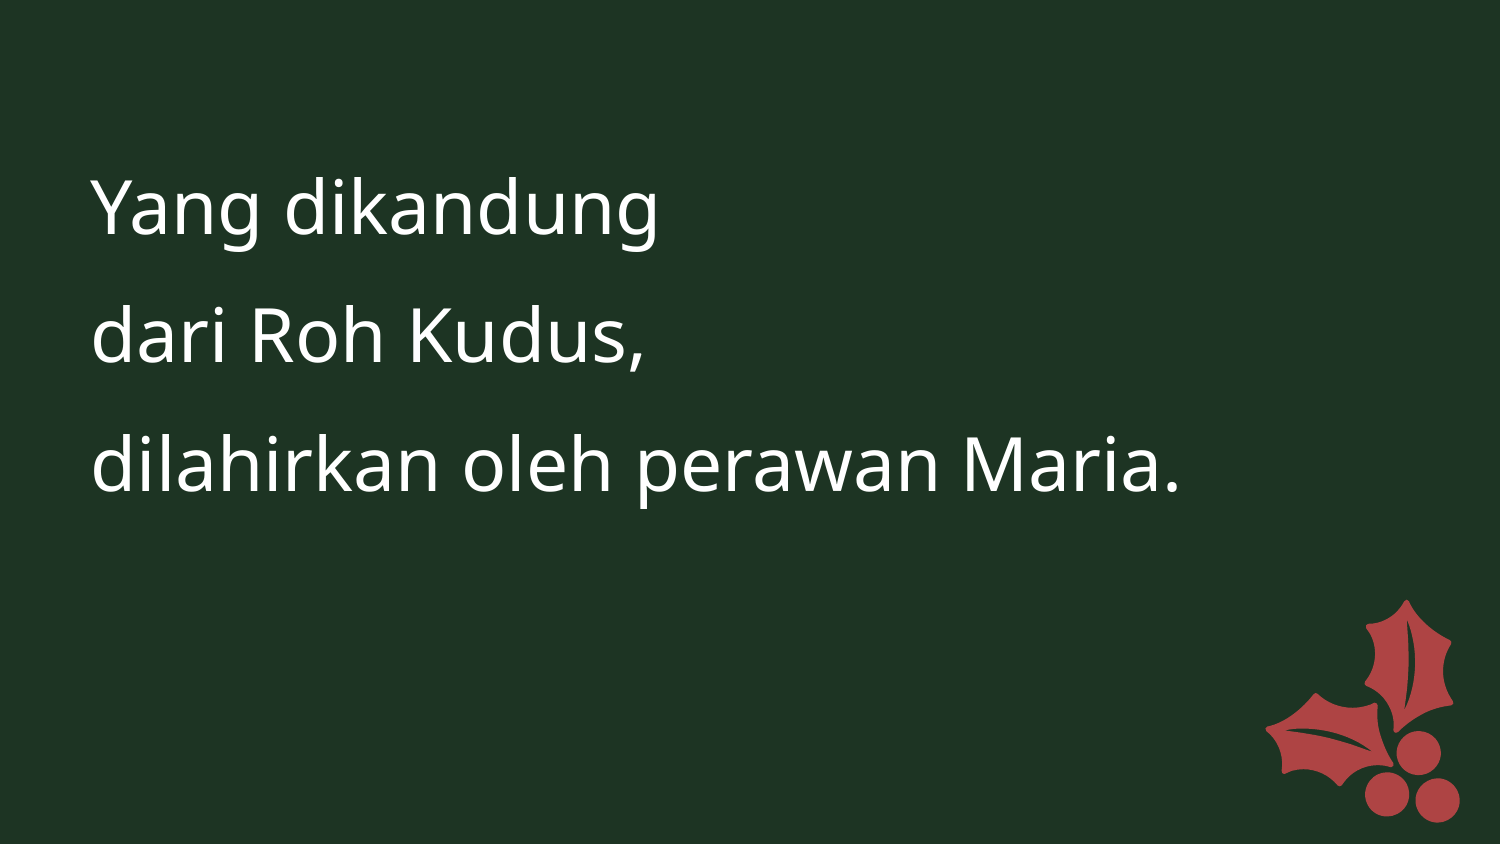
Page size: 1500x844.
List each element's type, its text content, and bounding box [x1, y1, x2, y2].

text_box Yang dikandung dari Roh Kudus, dilahirkan oleh perawan Maria. [50, 130, 1478, 755]
